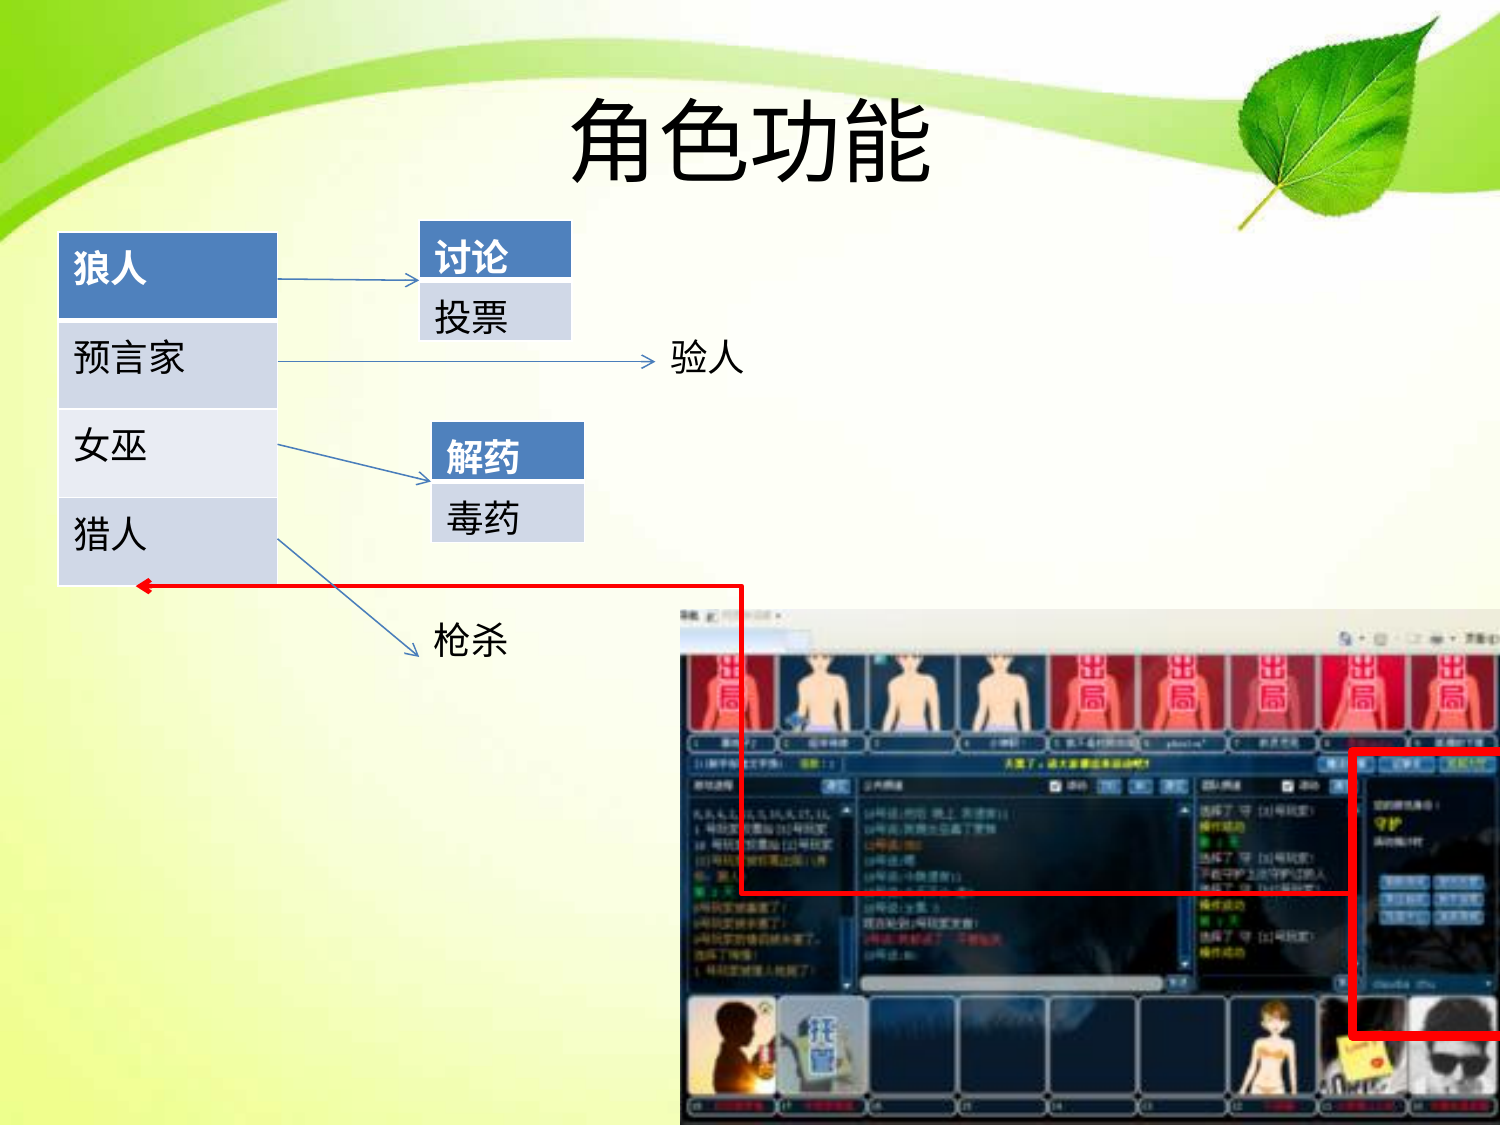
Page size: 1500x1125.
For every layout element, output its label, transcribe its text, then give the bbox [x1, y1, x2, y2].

table_cell 女巫 [59, 410, 277, 497]
table_cell 猎人 [59, 498, 277, 585]
table_header 解药 [432, 422, 584, 479]
table_header 讨论 [420, 221, 571, 277]
text_box 验人 [655, 326, 821, 386]
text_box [277, 538, 420, 658]
table_cell 投票 [420, 283, 571, 340]
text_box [277, 444, 432, 482]
table_header 狼人 [59, 233, 277, 318]
table_cell 毒药 [432, 484, 584, 542]
title 角色功能 [75, 45, 1425, 233]
picture [0, 0, 1500, 1125]
table_cell 预言家 [59, 323, 277, 408]
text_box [135, 585, 1353, 896]
